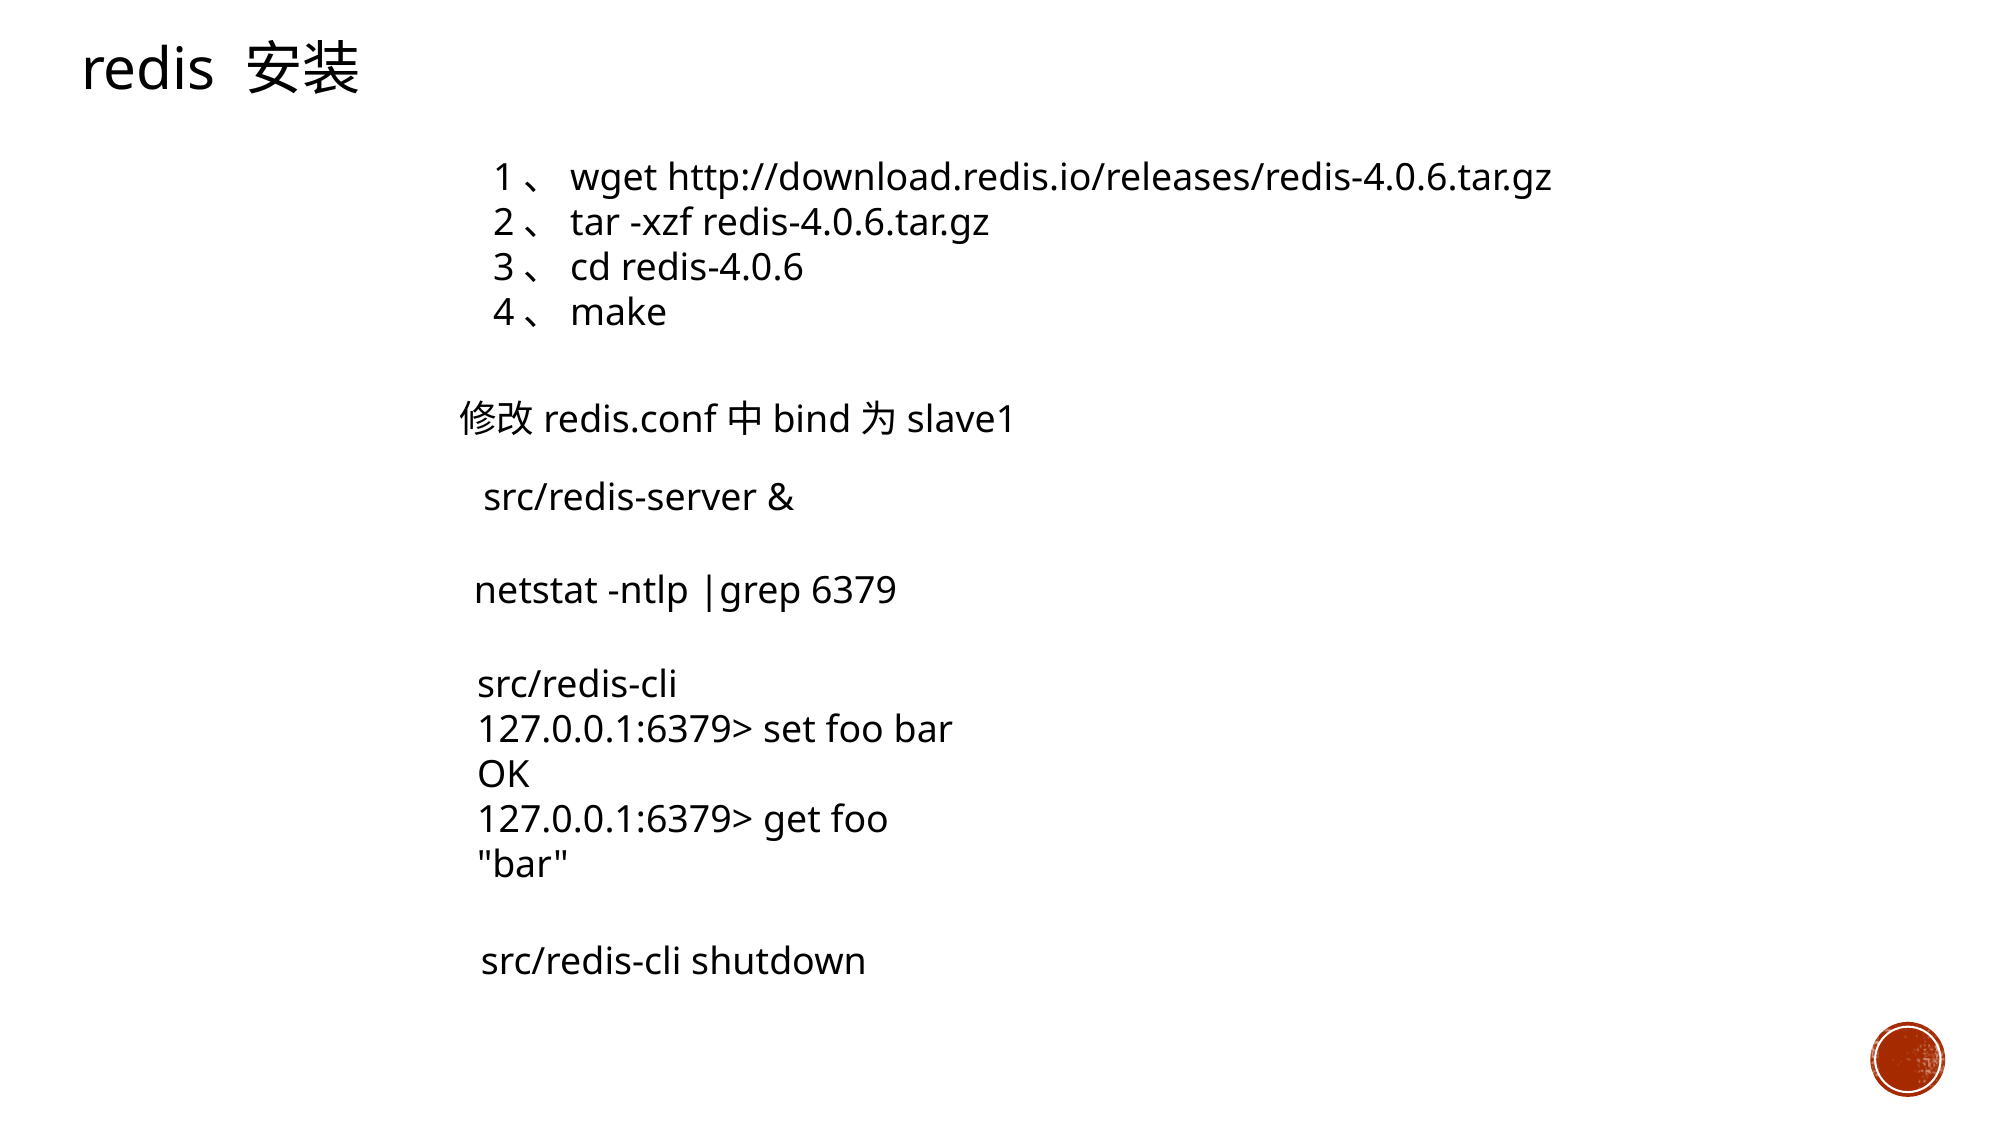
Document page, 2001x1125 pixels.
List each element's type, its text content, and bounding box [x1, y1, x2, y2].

text_box src/redis-server & [468, 465, 810, 526]
text_box src/redis-cli 127.0.0.1:6379> set foo bar OK 127.0.0.1:6379> get foo "bar" [462, 652, 969, 893]
text_box 修改redis.conf中bind为slave1 [444, 387, 1033, 448]
text_box 1、wget http://download.redis.io/releases/redis-4.0.6.tar.gz 2、tar -xzf redis-4.0.6.tar.gz 3、cd redis-4.0.6 4、make [478, 146, 1578, 341]
text_box redis 安装 [66, 23, 1060, 109]
text_box src/redis-cli shutdown [466, 929, 883, 989]
text_box netstat -ntlp |grep 6379 [459, 559, 913, 619]
